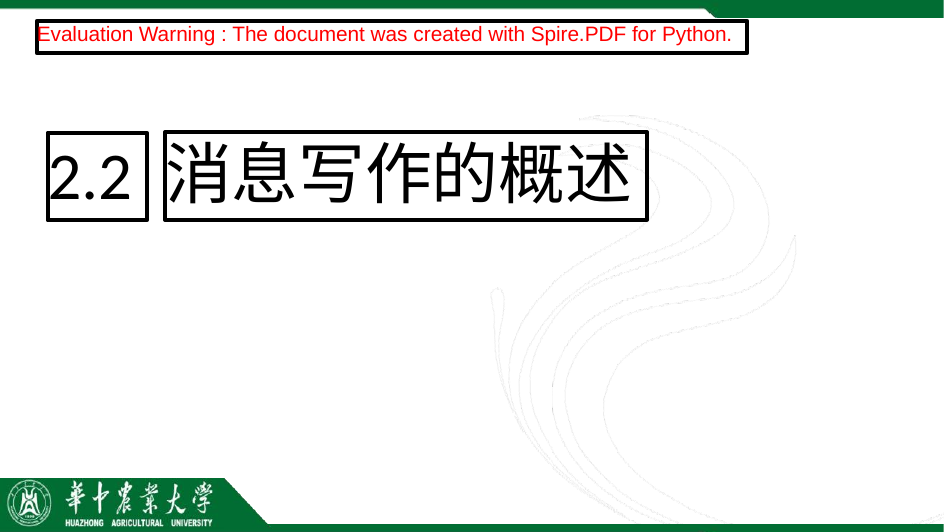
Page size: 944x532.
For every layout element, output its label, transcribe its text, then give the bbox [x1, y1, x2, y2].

picture [0, 105, 944, 532]
picture [0, 0, 944, 20]
text_box 消息写作的概述 [163, 130, 480, 222]
text_box Evaluation Warning : The document was created with Spire.PDF for Python. [35, 28, 749, 55]
text_box 2.2 [46, 131, 149, 222]
